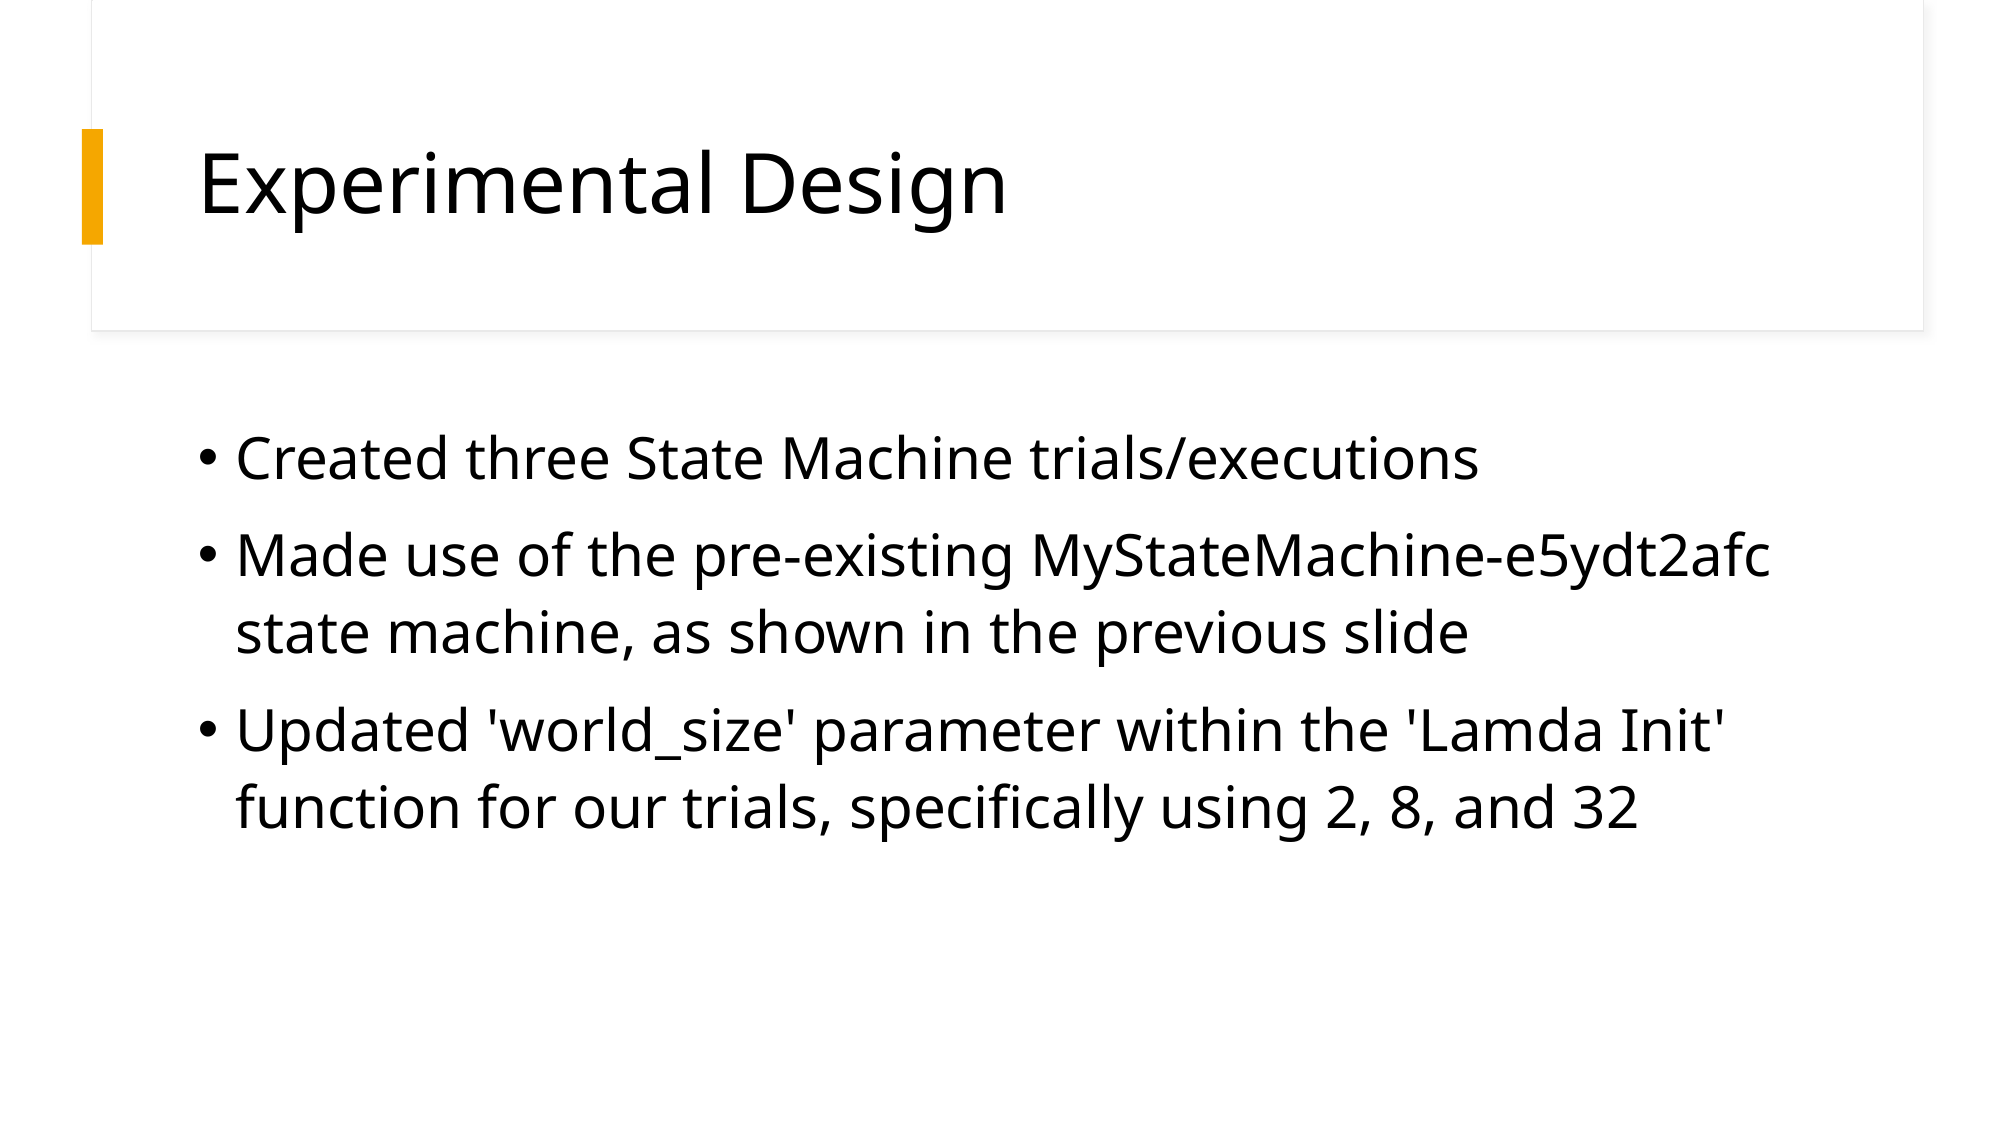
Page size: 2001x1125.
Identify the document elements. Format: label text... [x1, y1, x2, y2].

list Created three State Machine trials/executions Made use of the pre-existing MyStateMachine-e5ydt2afc state machine, as shown in the previous slide Updated 'world_size' parameter within the 'Lamda Init' function for our trials, specifically using 2, 8, and 32 [183, 406, 1851, 1013]
title Experimental Design [183, 90, 1851, 284]
